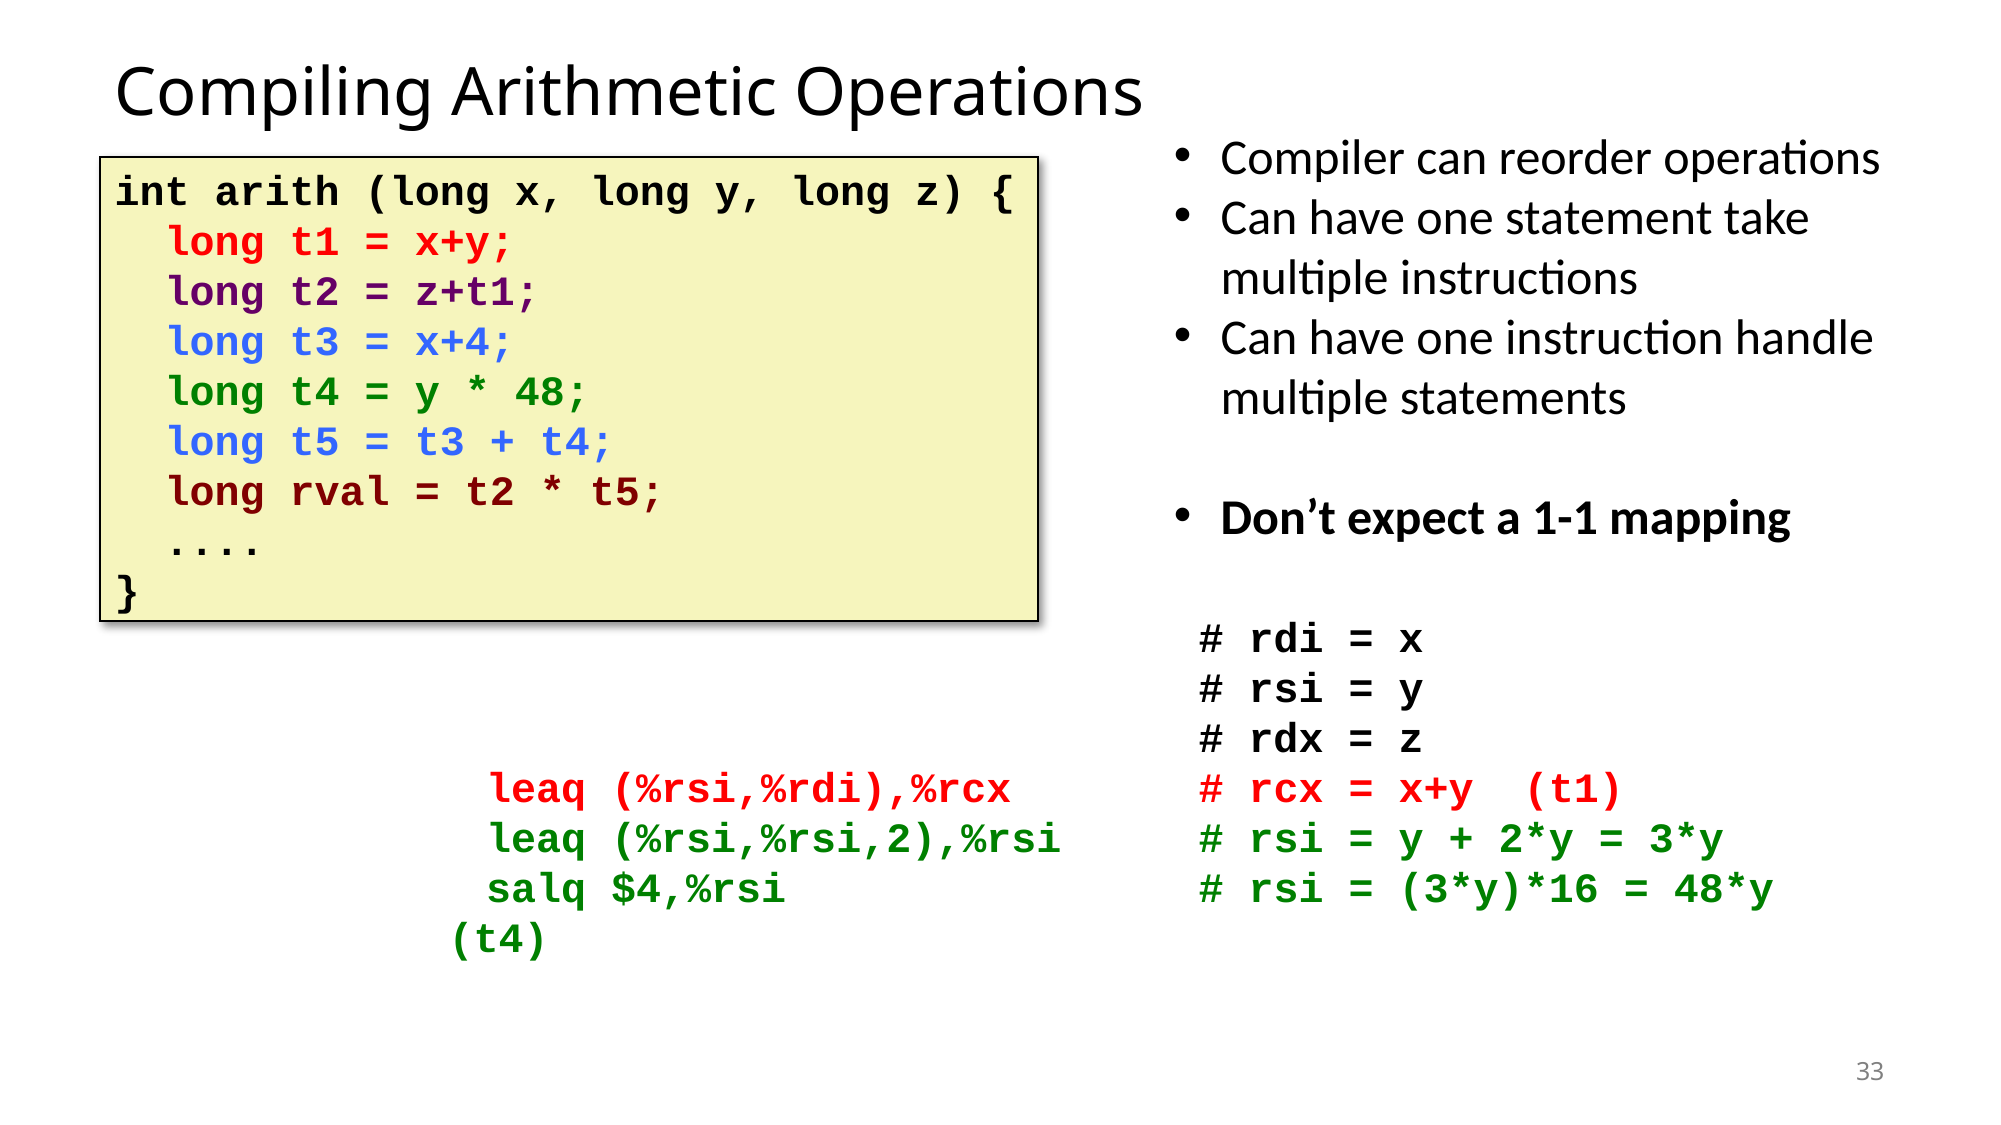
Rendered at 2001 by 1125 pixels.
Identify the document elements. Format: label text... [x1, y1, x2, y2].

text_box Compiler can reorder operations Can have one statement take multiple instructions Can have one instruction handle multiple statements Don’t expect a 1-1 mapping [1158, 117, 1896, 552]
text_box # rdi = x # rsi = y # rdx = z leaq (%rsi,%rdi),%rcx # rcx = x+y (t1) leaq (%rsi,%rsi,2),%rsi # rsi = y + 2*y = 3*y salq $4,%rsi # rsi = (3*y)*16 = 48*y (t4) [433, 603, 1877, 969]
slide_number 33 [1749, 1042, 1900, 1103]
title Compiling Arithmetic Operations [99, 37, 1900, 150]
text_box int arith (long x, long y, long z) { long t1 = x+y; long t2 = z+t1; long t3 = x+4; long t4 = y * 48; long t5 = t3 + t4; long rval = t2 * t5; .... } [99, 156, 1038, 622]
